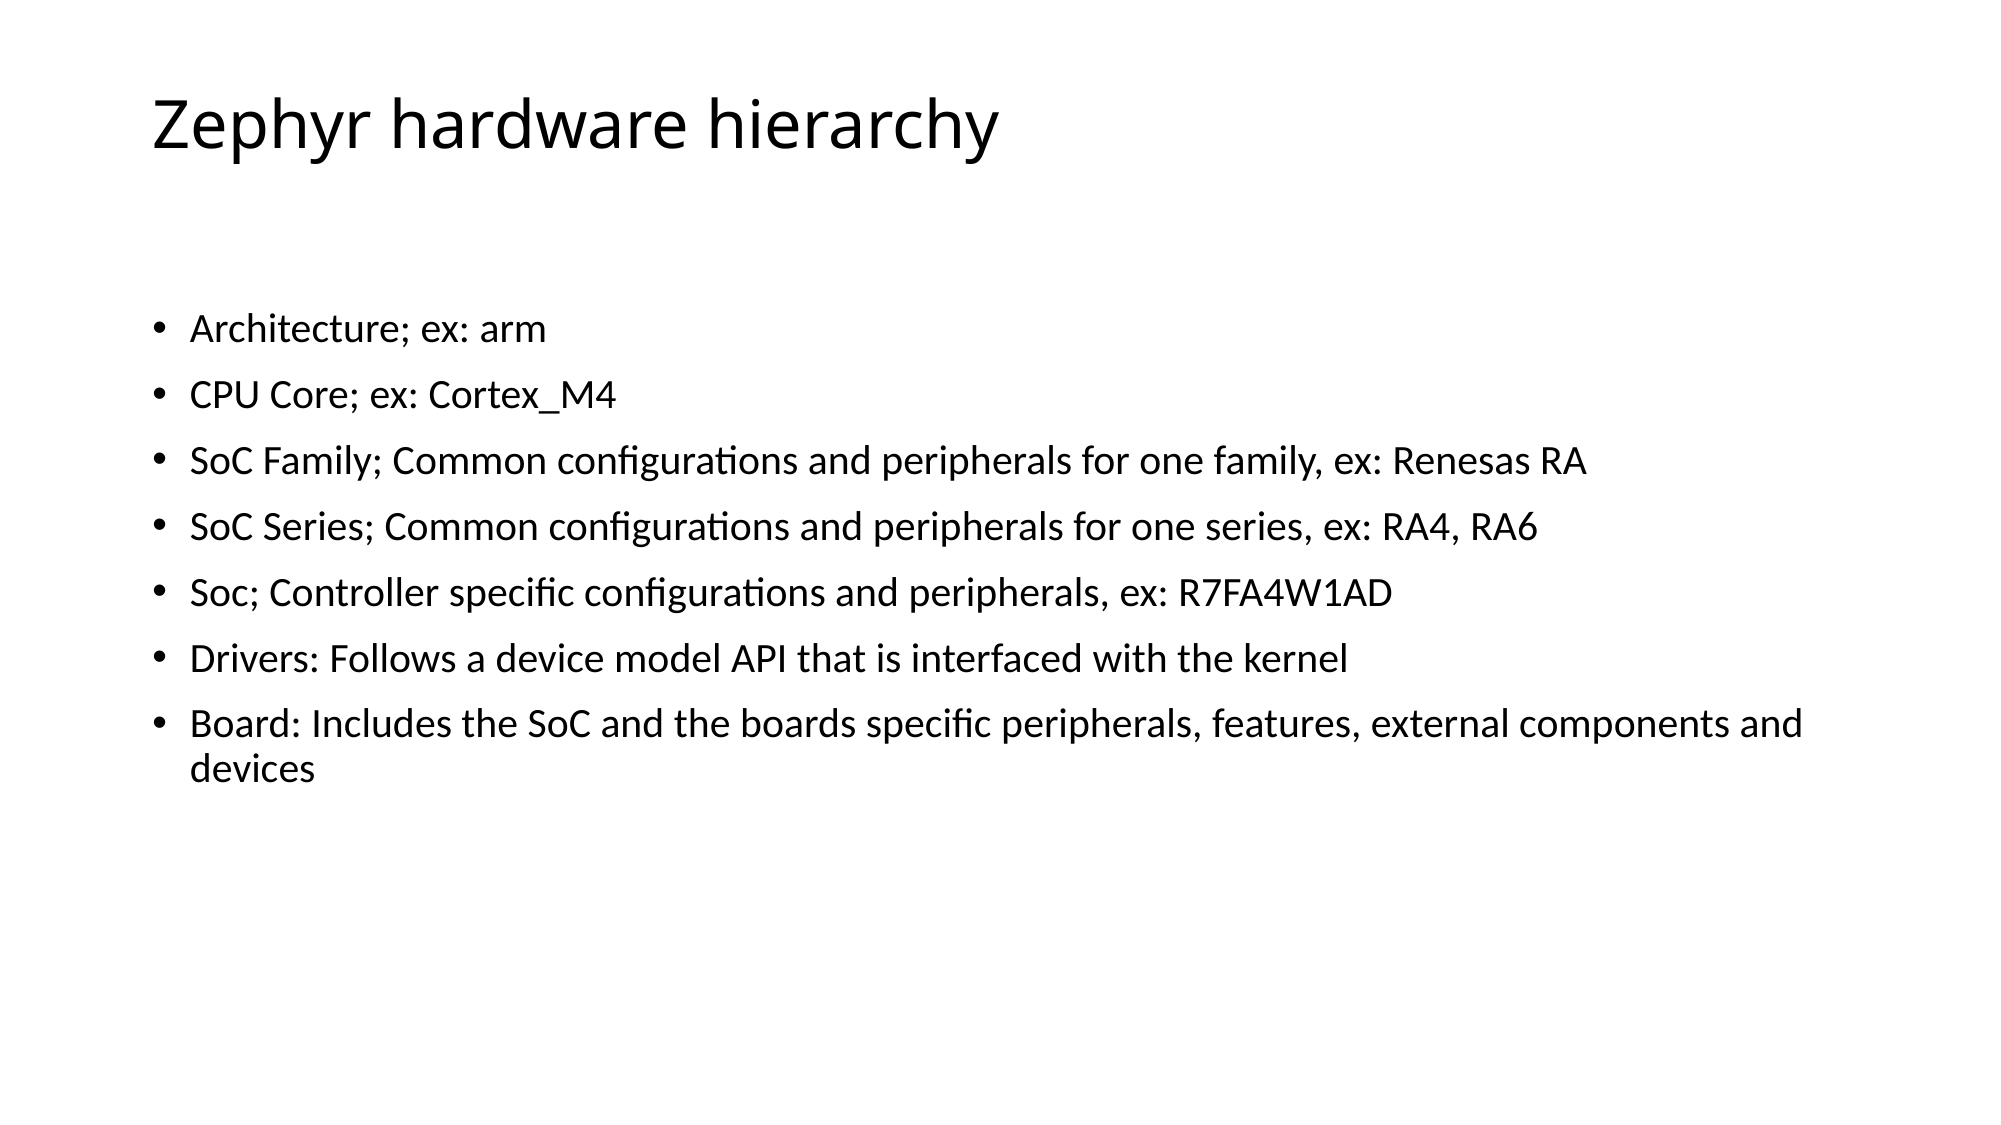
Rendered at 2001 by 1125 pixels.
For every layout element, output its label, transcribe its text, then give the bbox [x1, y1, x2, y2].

list Architecture; ex: arm CPU Core; ex: Cortex_M4 SoC Family; Common configurations and peripherals for one family, ex: Renesas RA SoC Series; Common configurations and peripherals for one series, ex: RA4, RA6 Soc; Controller specific configurations and peripherals, ex: R7FA4W1AD Drivers: Follows a device model API that is interfaced with the kernel Board: Includes the SoC and the boards specific peripherals, features, external components and devices [137, 299, 1863, 1014]
title Zephyr hardware hierarchy [137, 59, 1863, 194]
